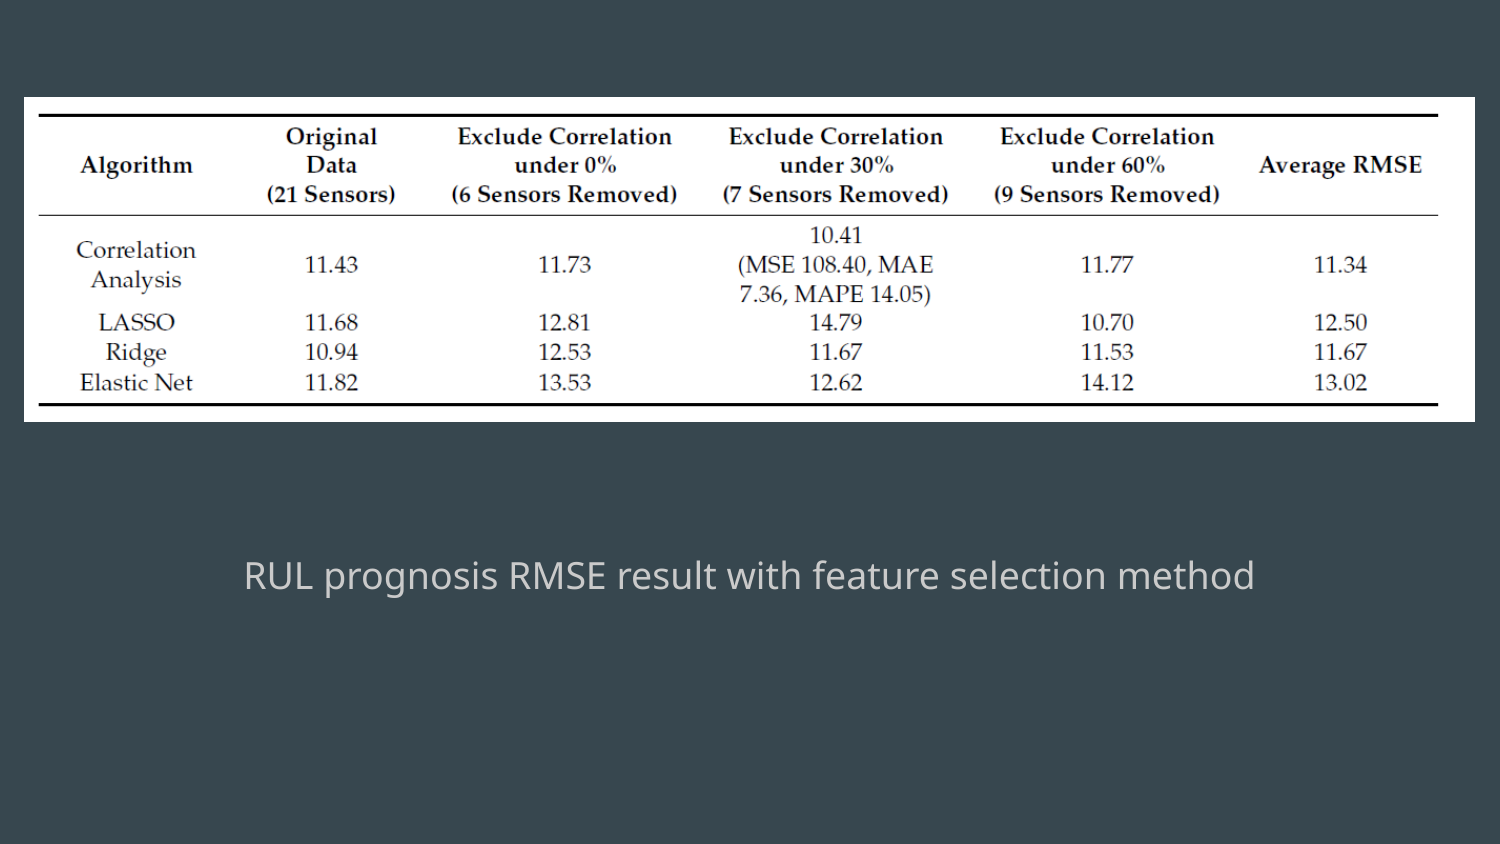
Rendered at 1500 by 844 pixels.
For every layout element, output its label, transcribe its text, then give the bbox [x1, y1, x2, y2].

list RUL prognosis RMSE result with feature selection method [48, 530, 1452, 659]
picture [24, 96, 1476, 423]
